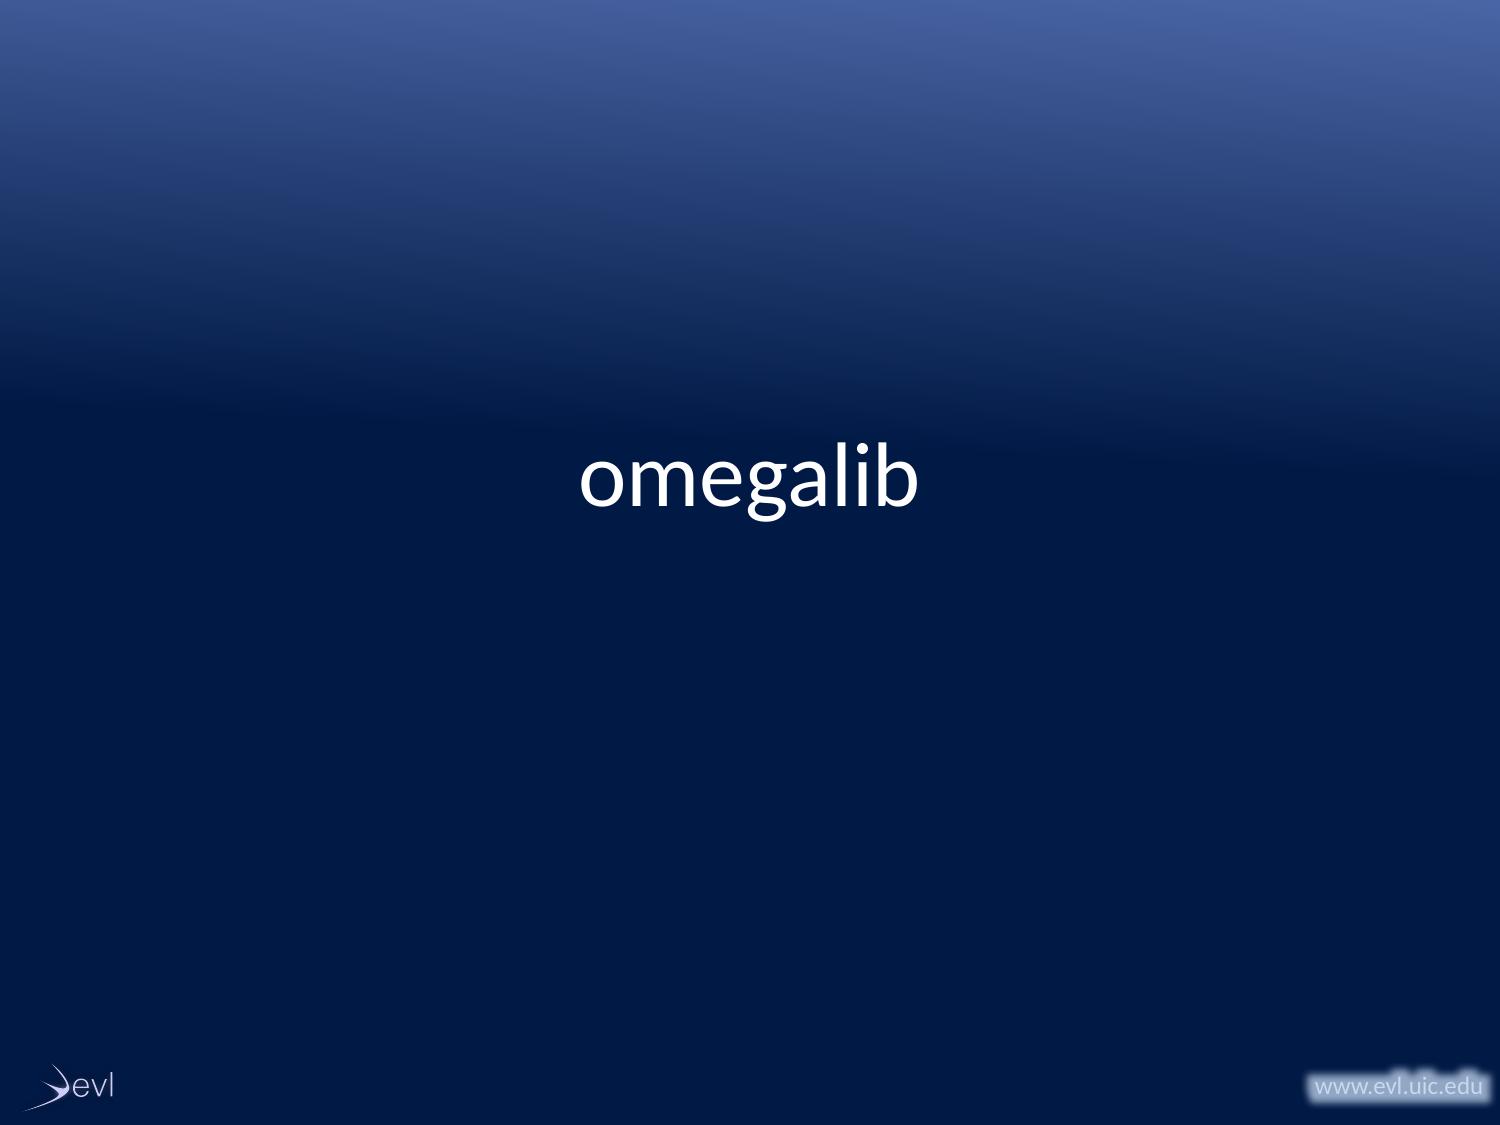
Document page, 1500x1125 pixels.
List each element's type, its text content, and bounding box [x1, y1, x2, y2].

title omegalib [112, 349, 1388, 591]
picture [19, 1062, 113, 1113]
